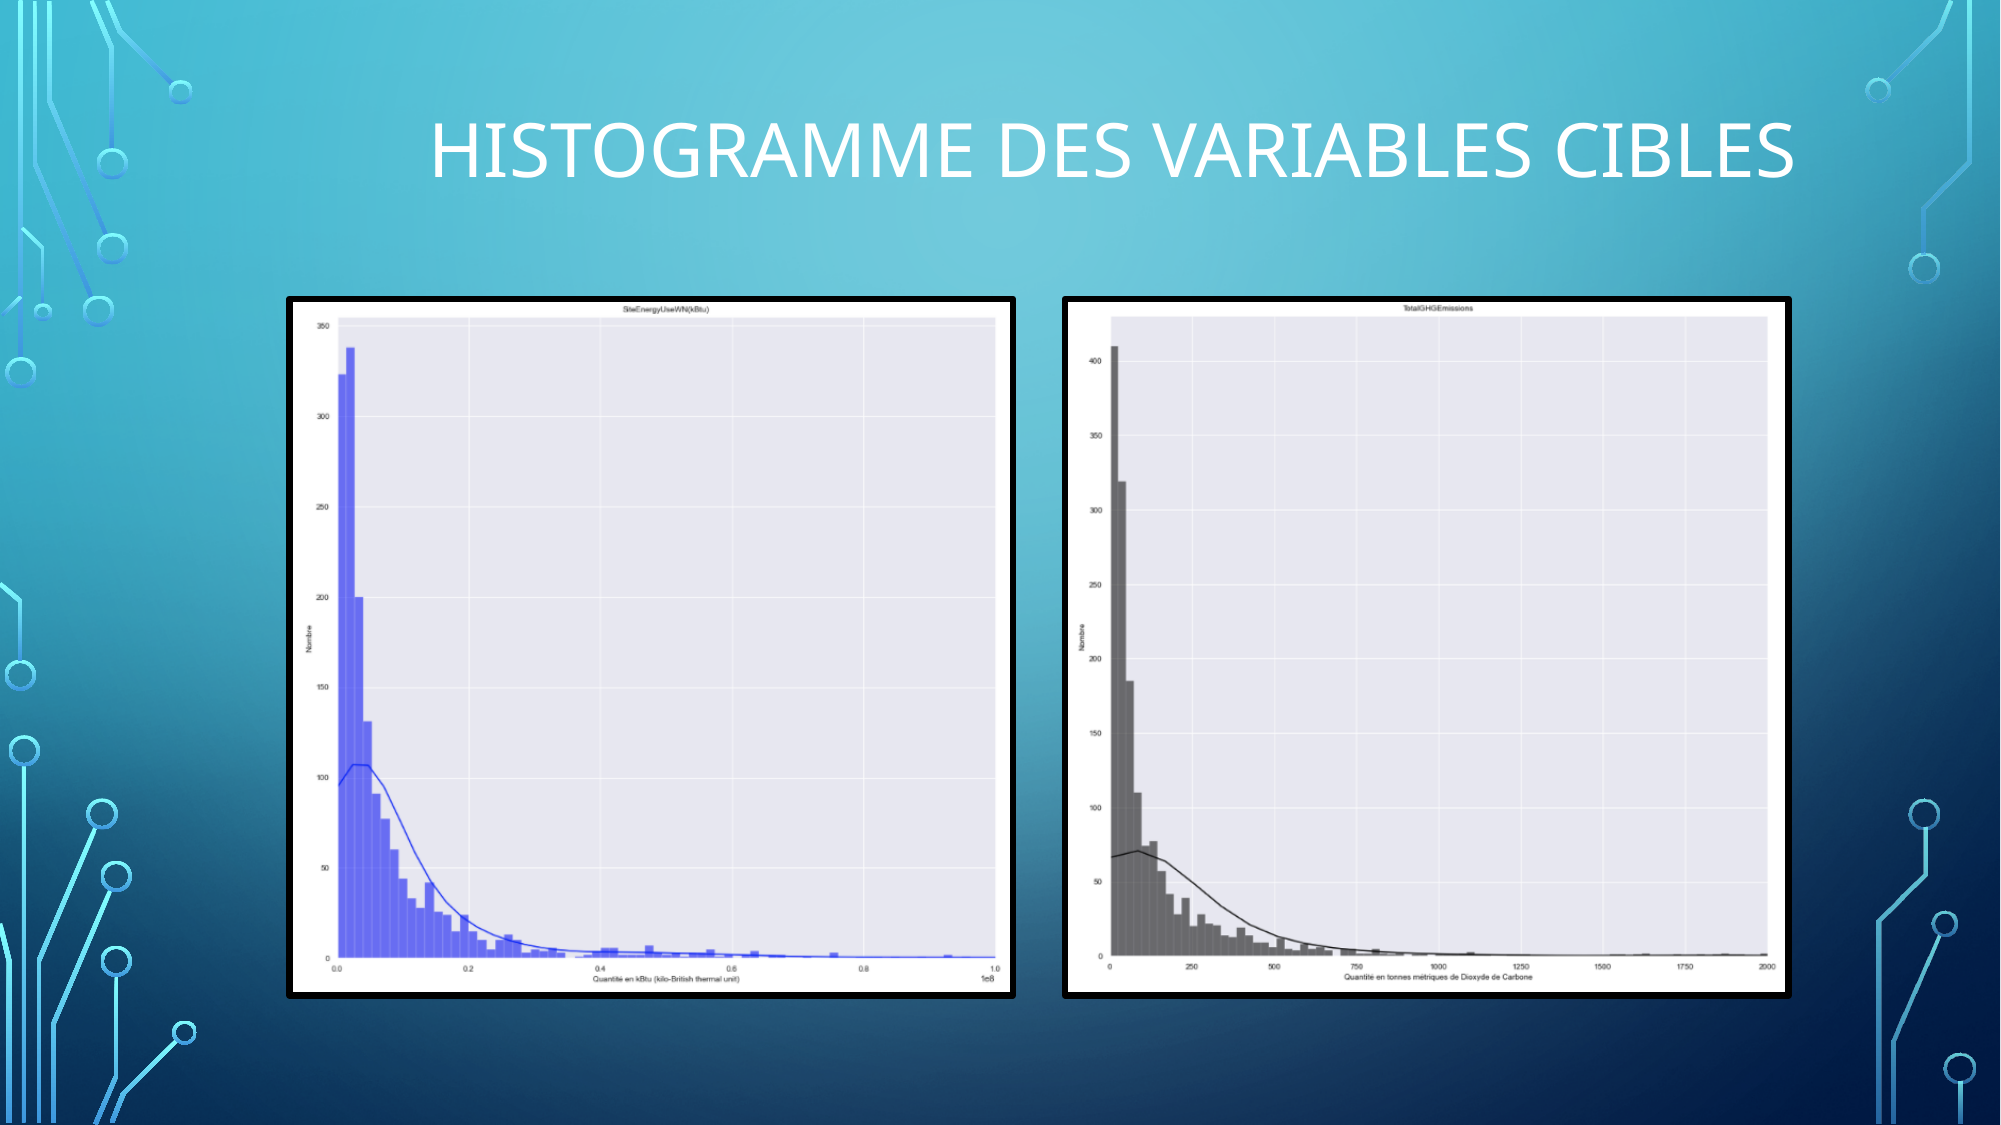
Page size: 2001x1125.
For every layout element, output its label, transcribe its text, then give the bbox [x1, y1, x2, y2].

title histogramme DES VARIABLES CIBLES [413, 31, 2000, 275]
picture [1067, 301, 1786, 993]
picture [292, 301, 1010, 993]
